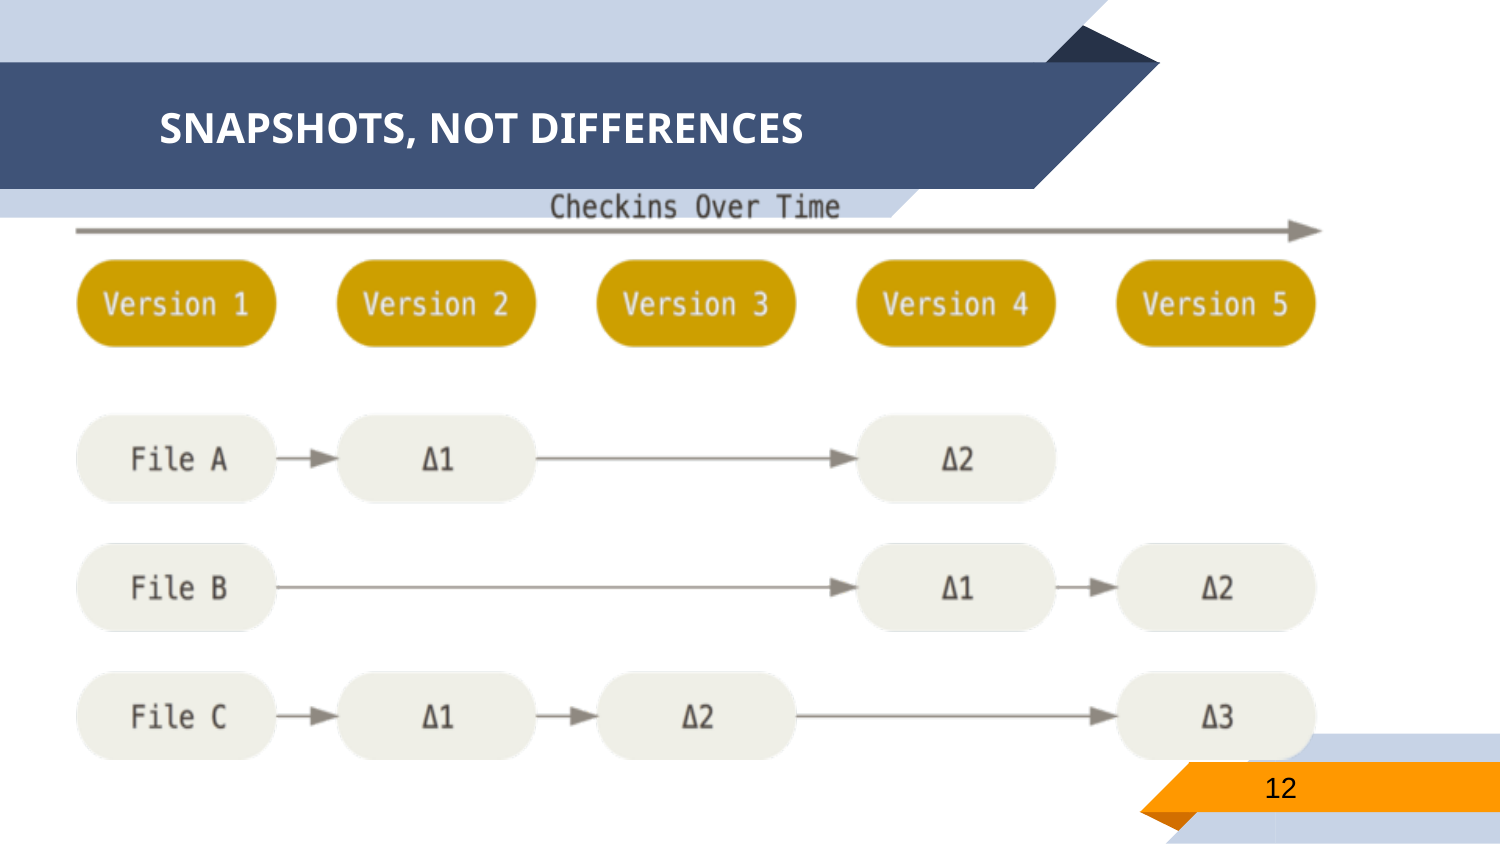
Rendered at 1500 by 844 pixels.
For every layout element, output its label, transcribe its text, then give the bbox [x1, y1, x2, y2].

title SNAPSHOTS, NOT DIFFERENCES [133, 64, 997, 190]
picture [74, 191, 1326, 760]
slide_number 12 [1249, 760, 1494, 813]
